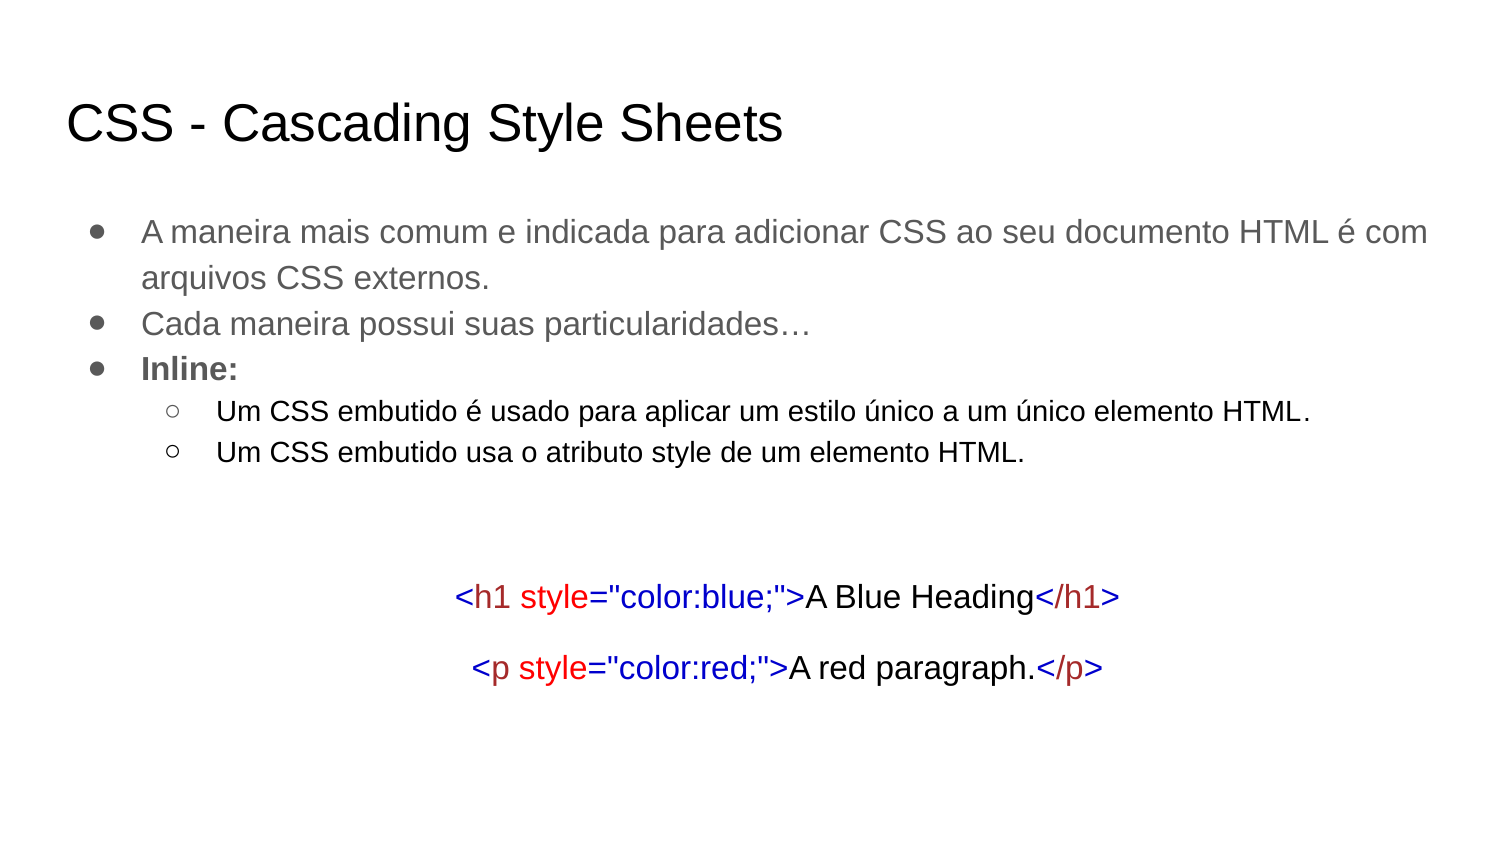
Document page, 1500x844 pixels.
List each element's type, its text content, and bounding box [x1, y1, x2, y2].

title CSS - Cascading Style Sheets [51, 72, 1449, 167]
list A maneira mais comum e indicada para adicionar CSS ao seu documento HTML é com arquivos CSS externos. Cada maneira possui suas particularidades… Inline: Um CSS embutido é usado para aplicar um estilo único a um único elemento HTML. Um CSS embutido usa o atributo style de um elemento HTML. <h1 style="color:blue;">A Blue Heading</h1> <p style="color:red;">A red paragraph.</p> [51, 189, 1449, 750]
